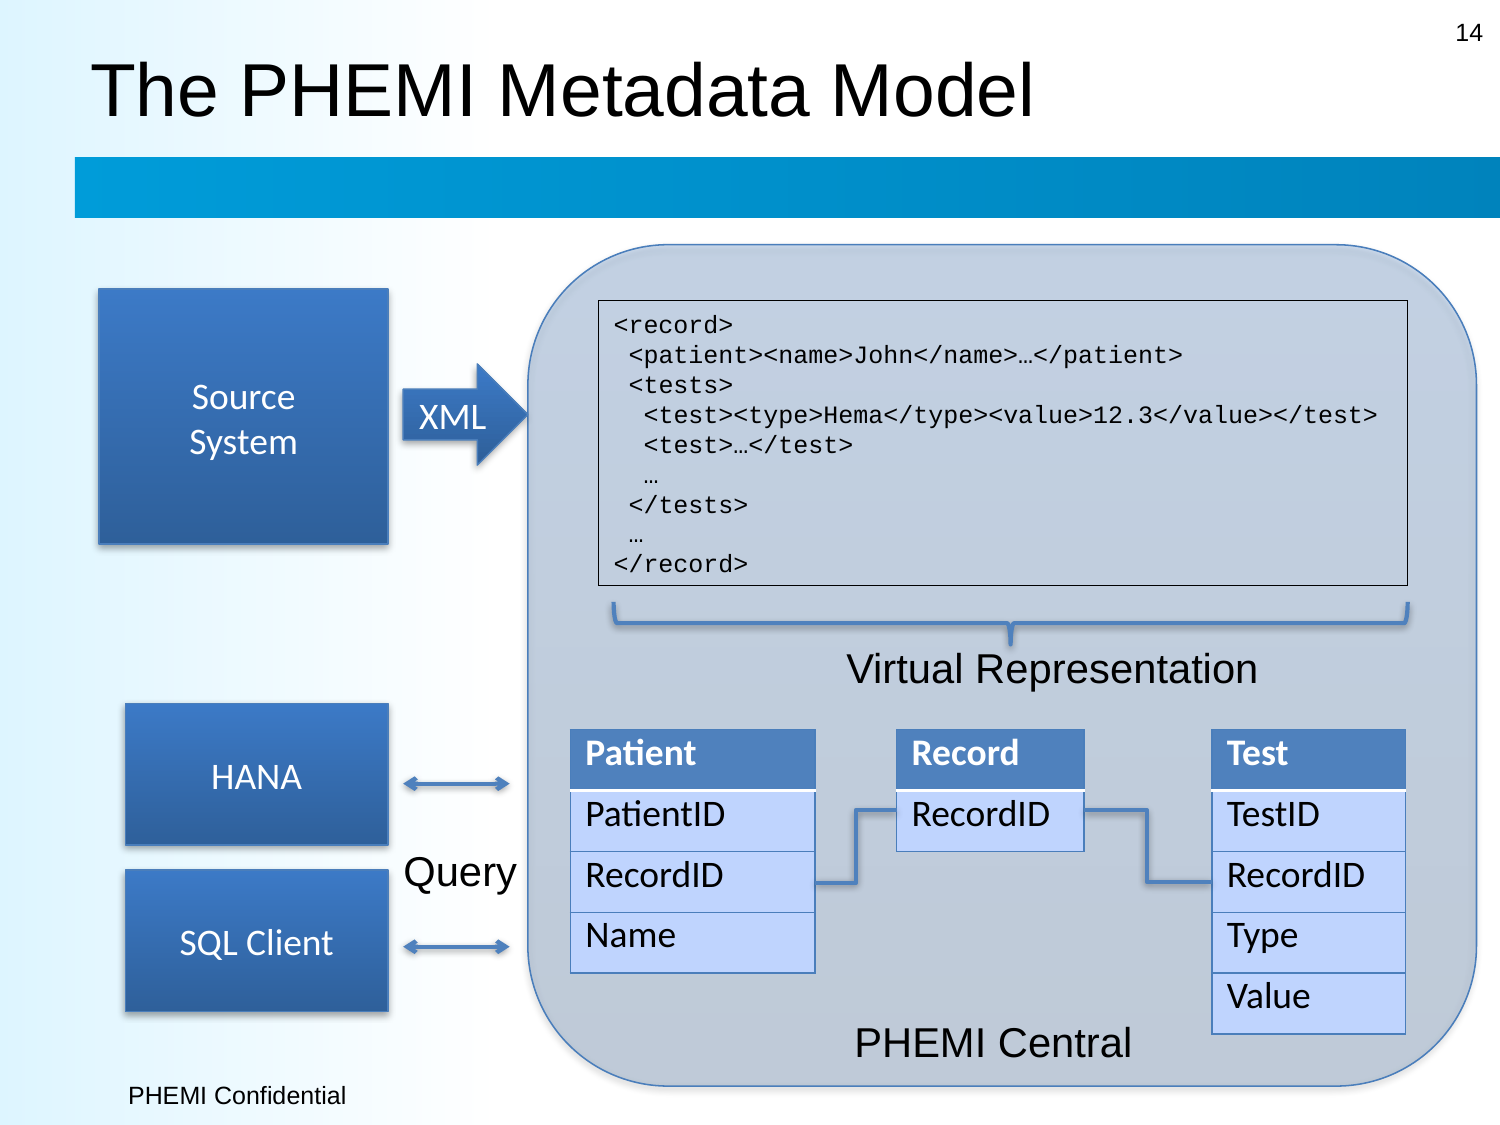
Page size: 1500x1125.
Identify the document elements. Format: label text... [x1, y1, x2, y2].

table_cell TestID [1213, 792, 1405, 851]
table_header Patient [571, 730, 814, 789]
footer PHEMI Confidential [0, 1064, 475, 1125]
slide_number 14 [1148, 1, 1499, 62]
table_cell Name [571, 913, 814, 972]
table_cell RecordID [571, 852, 814, 912]
text_box SQL Client [125, 869, 389, 1012]
text_box [611, 601, 1410, 634]
table_header Record [897, 730, 1083, 789]
text_box <record> <patient><name>John</name>…</patient> <tests> <test><type>Hema</type><value>12.3</value></test> <test>…</test> … </tests> … </record> [598, 300, 1408, 586]
table_cell RecordID [1213, 852, 1405, 912]
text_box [1083, 809, 1213, 882]
text_box Query [388, 837, 556, 903]
table_cell Type [1213, 913, 1405, 972]
table_header Test [1213, 730, 1405, 789]
title The PHEMI Metadata Model [75, 0, 1425, 180]
table_cell RecordID [897, 792, 1083, 851]
text_box HANA [125, 703, 389, 846]
text_box [527, 243, 1478, 1087]
table_cell Value [1213, 974, 1405, 1033]
text_box Source System [98, 288, 389, 545]
text_box PHEMI Central [839, 1007, 1167, 1073]
table_cell PatientID [571, 792, 814, 851]
text_box XML [402, 363, 529, 466]
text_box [814, 809, 897, 884]
text_box Virtual Representation [831, 634, 1291, 700]
